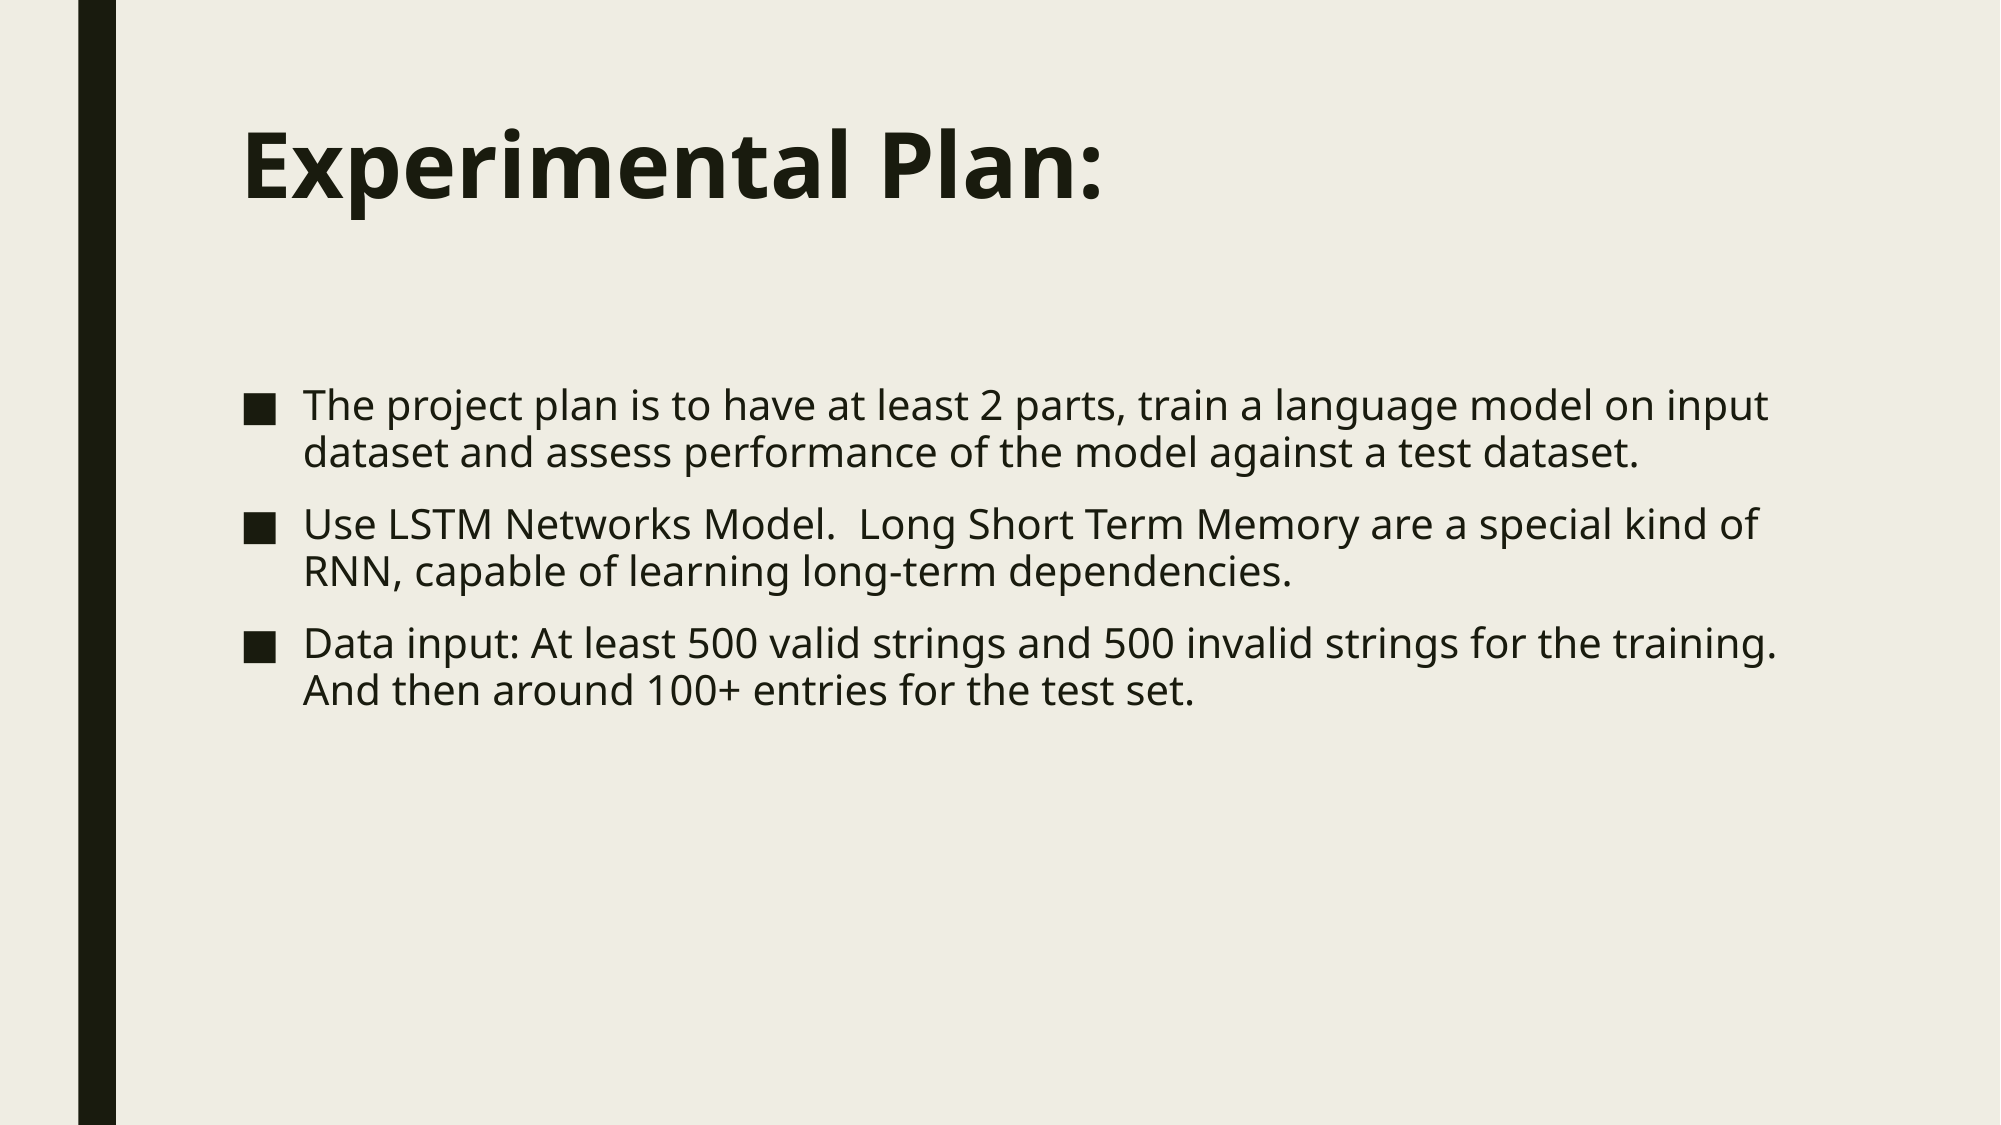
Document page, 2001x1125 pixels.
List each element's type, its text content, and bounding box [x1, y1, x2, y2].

list The project plan is to have at least 2 parts, train a language model on input dataset and assess performance of the model against a test dataset. Use LSTM Networks Model. Long Short Term Memory are a special kind of RNN, capable of learning long-term dependencies. Data input: At least 500 valid strings and 500 invalid strings for the training. And then around 100+ entries for the test set. [225, 375, 1800, 963]
title Experimental Plan: [225, 112, 1800, 357]
